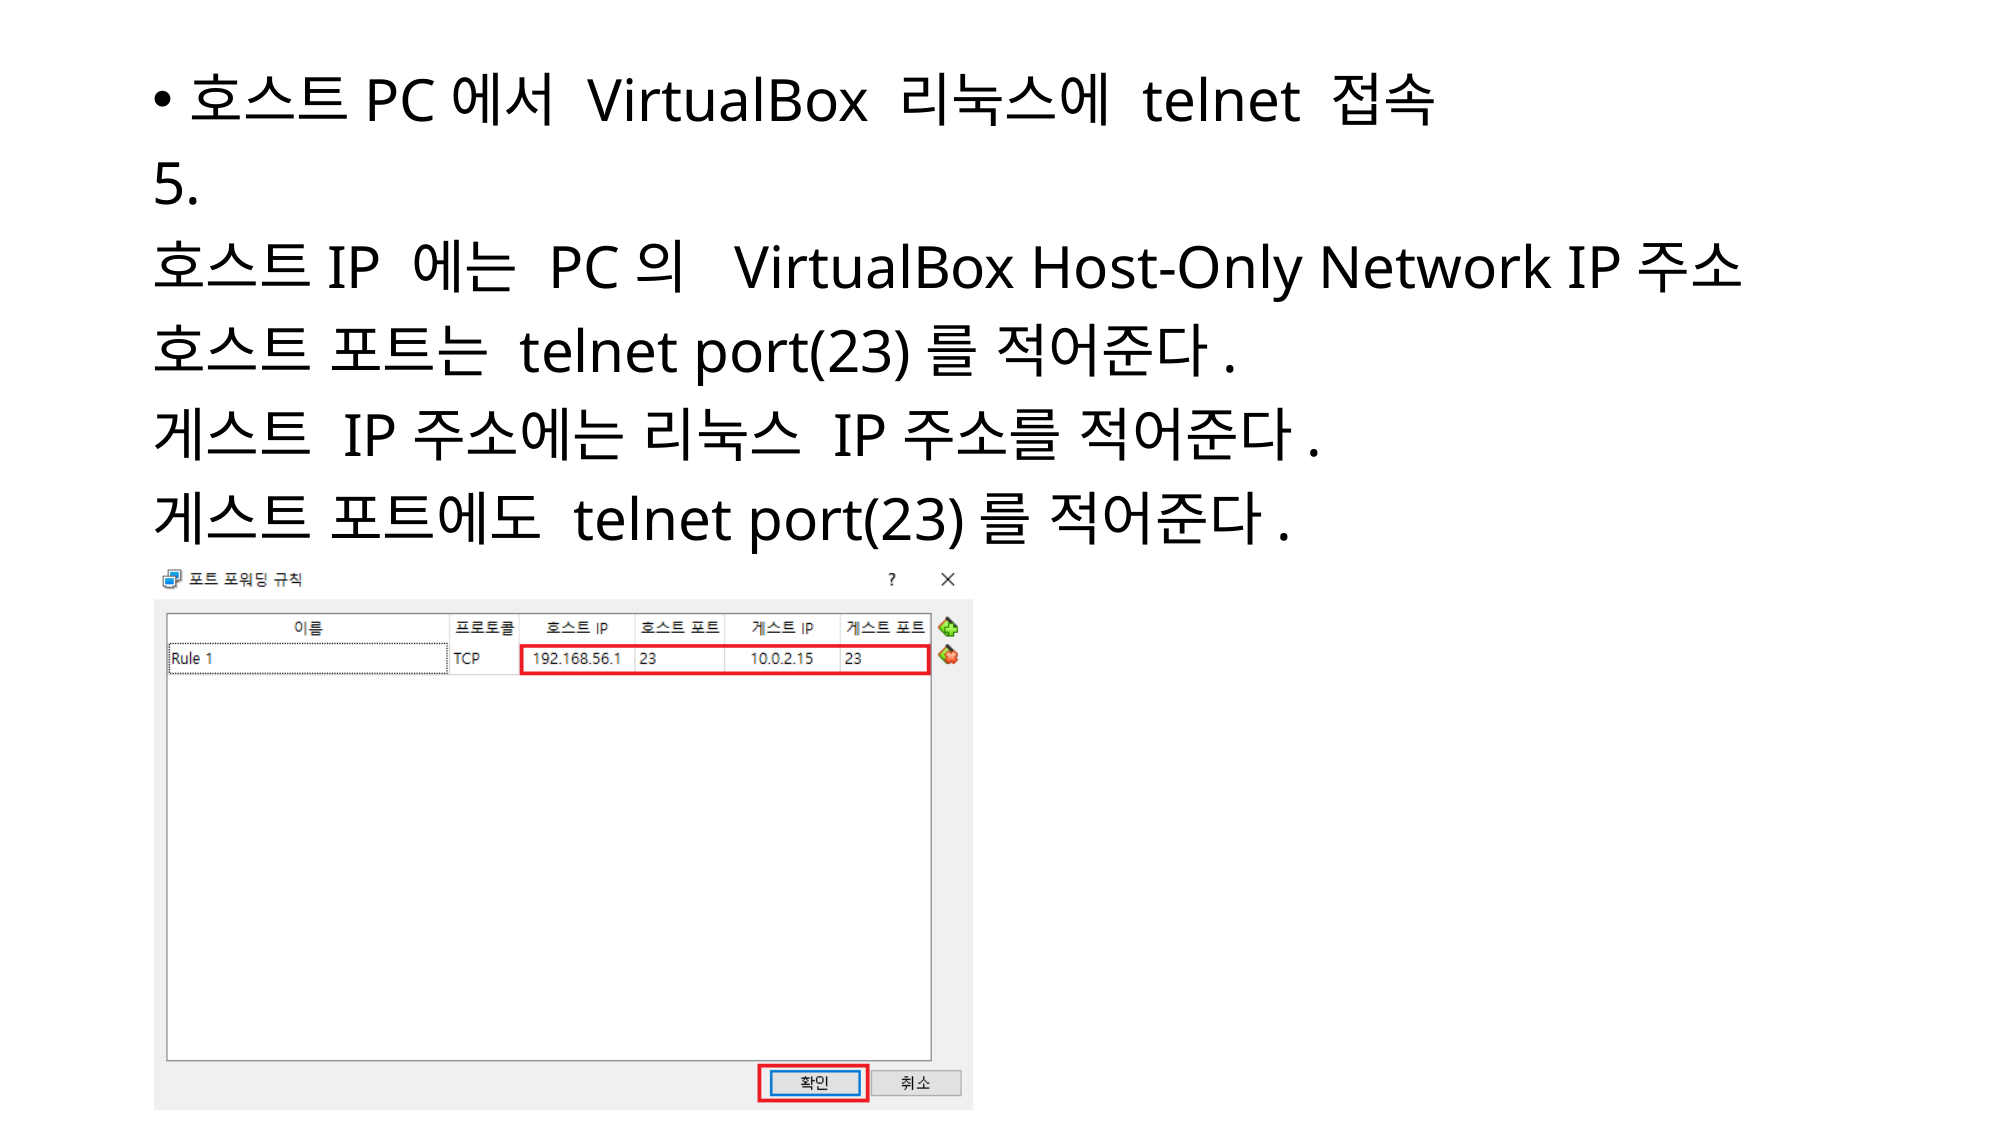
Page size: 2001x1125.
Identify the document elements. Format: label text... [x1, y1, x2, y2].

picture [154, 562, 973, 1110]
list 호스트PC에서 VirtualBox 리눅스에 telnet 접속 5. 호스트IP 에는 PC의 VirtualBox Host-Only Network IP주소 호스트 포트는 telnet port(23)를 적어준다. 게스트 IP주소에는 리눅스 IP주소를 적어준다. 게스트 포트에도 telnet port(23)를 적어준다. [137, 63, 1863, 1014]
